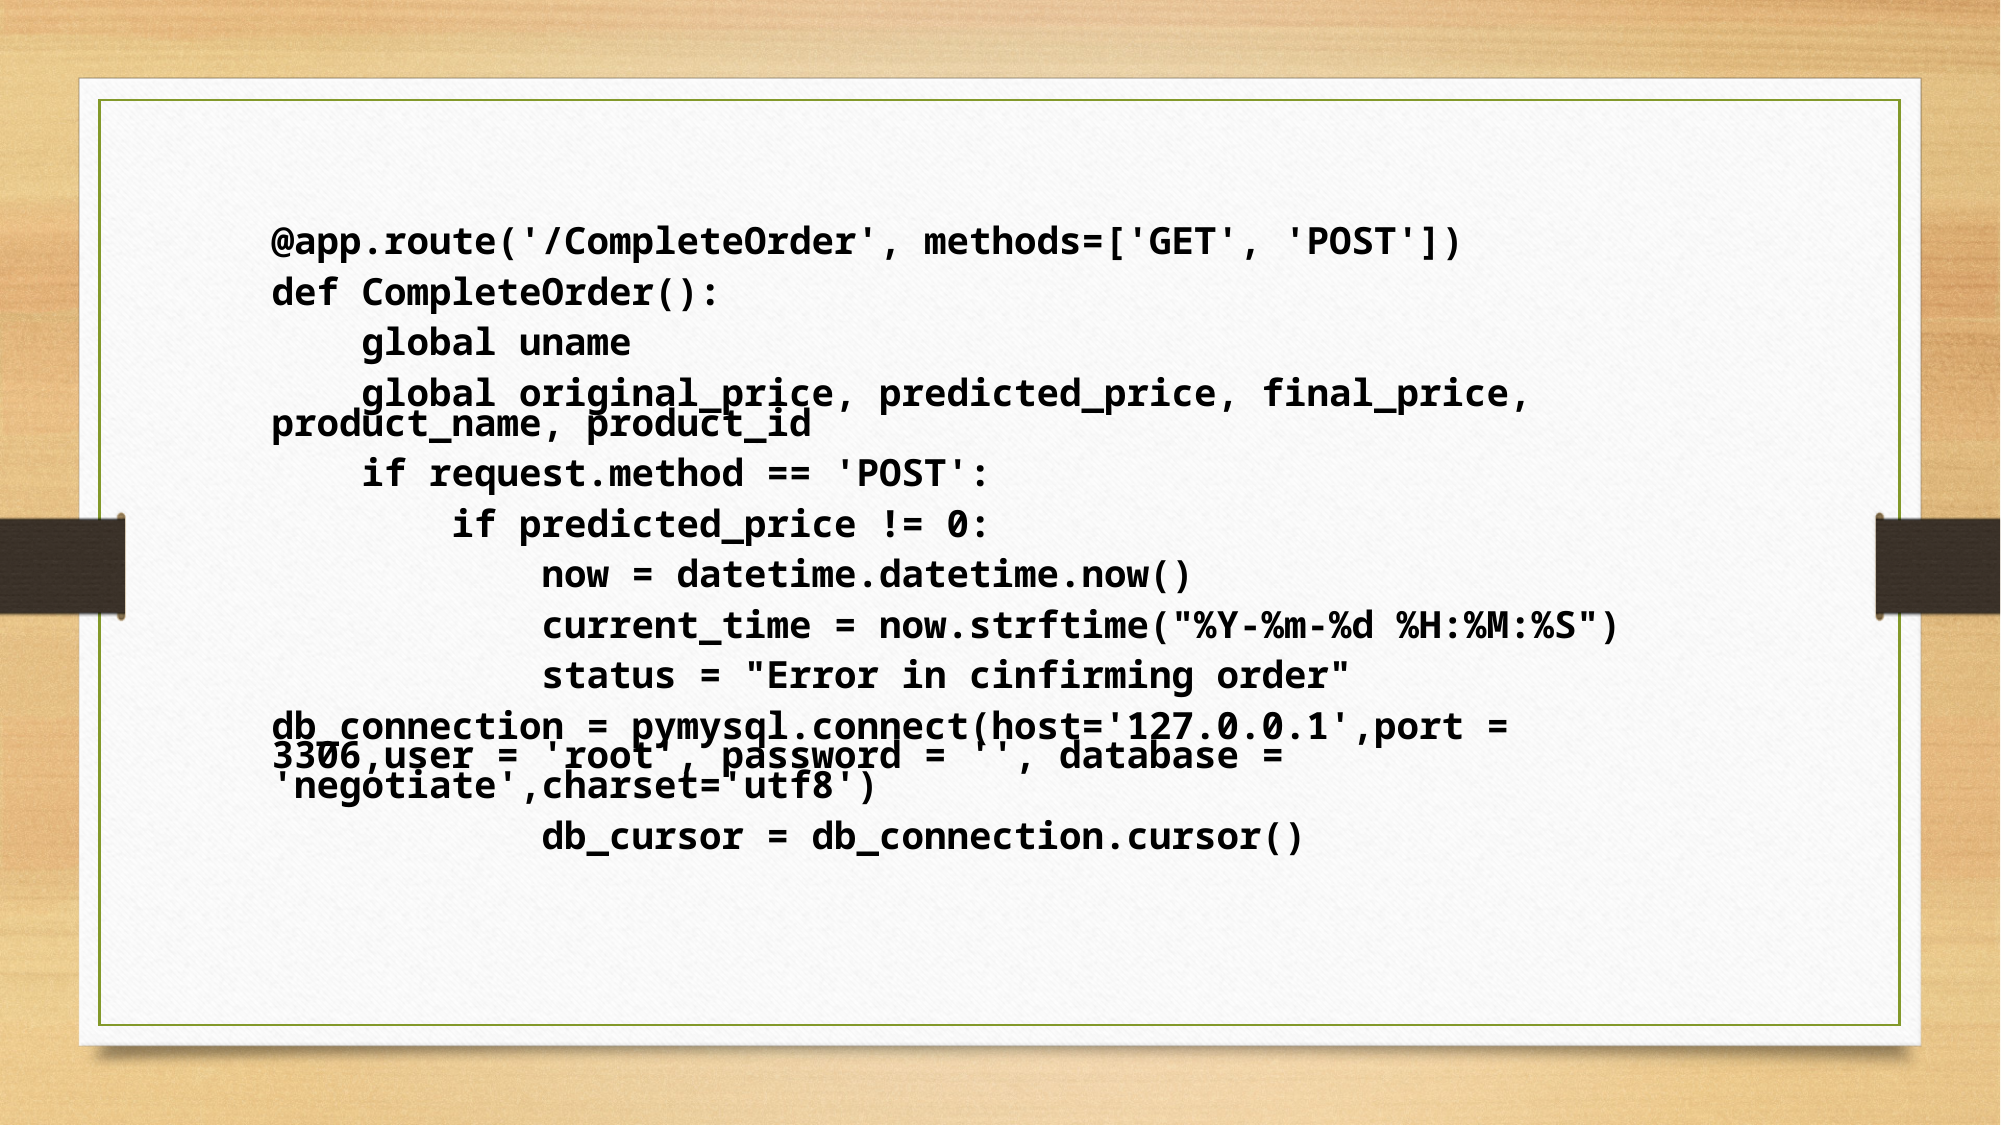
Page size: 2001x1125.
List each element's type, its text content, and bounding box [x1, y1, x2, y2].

text_box @app.route('/CompleteOrder', methods=['GET', 'POST']) def CompleteOrder(): global uname global original_price, predicted_price, final_price, product_name, product_id if request.method == 'POST': if predicted_price != 0: now = datetime.datetime.now() current_time = now.strftime("%Y-%m-%d %H:%M:%S") status = "Error in cinfirming order" db_connection = pymysql.connect(host='127.0.0.1',port = 3306,user = 'root', password = '', database = 'negotiate',charset='utf8') db_cursor = db_connection.cursor() [256, 225, 1744, 930]
picture [0, 0, 2001, 1125]
